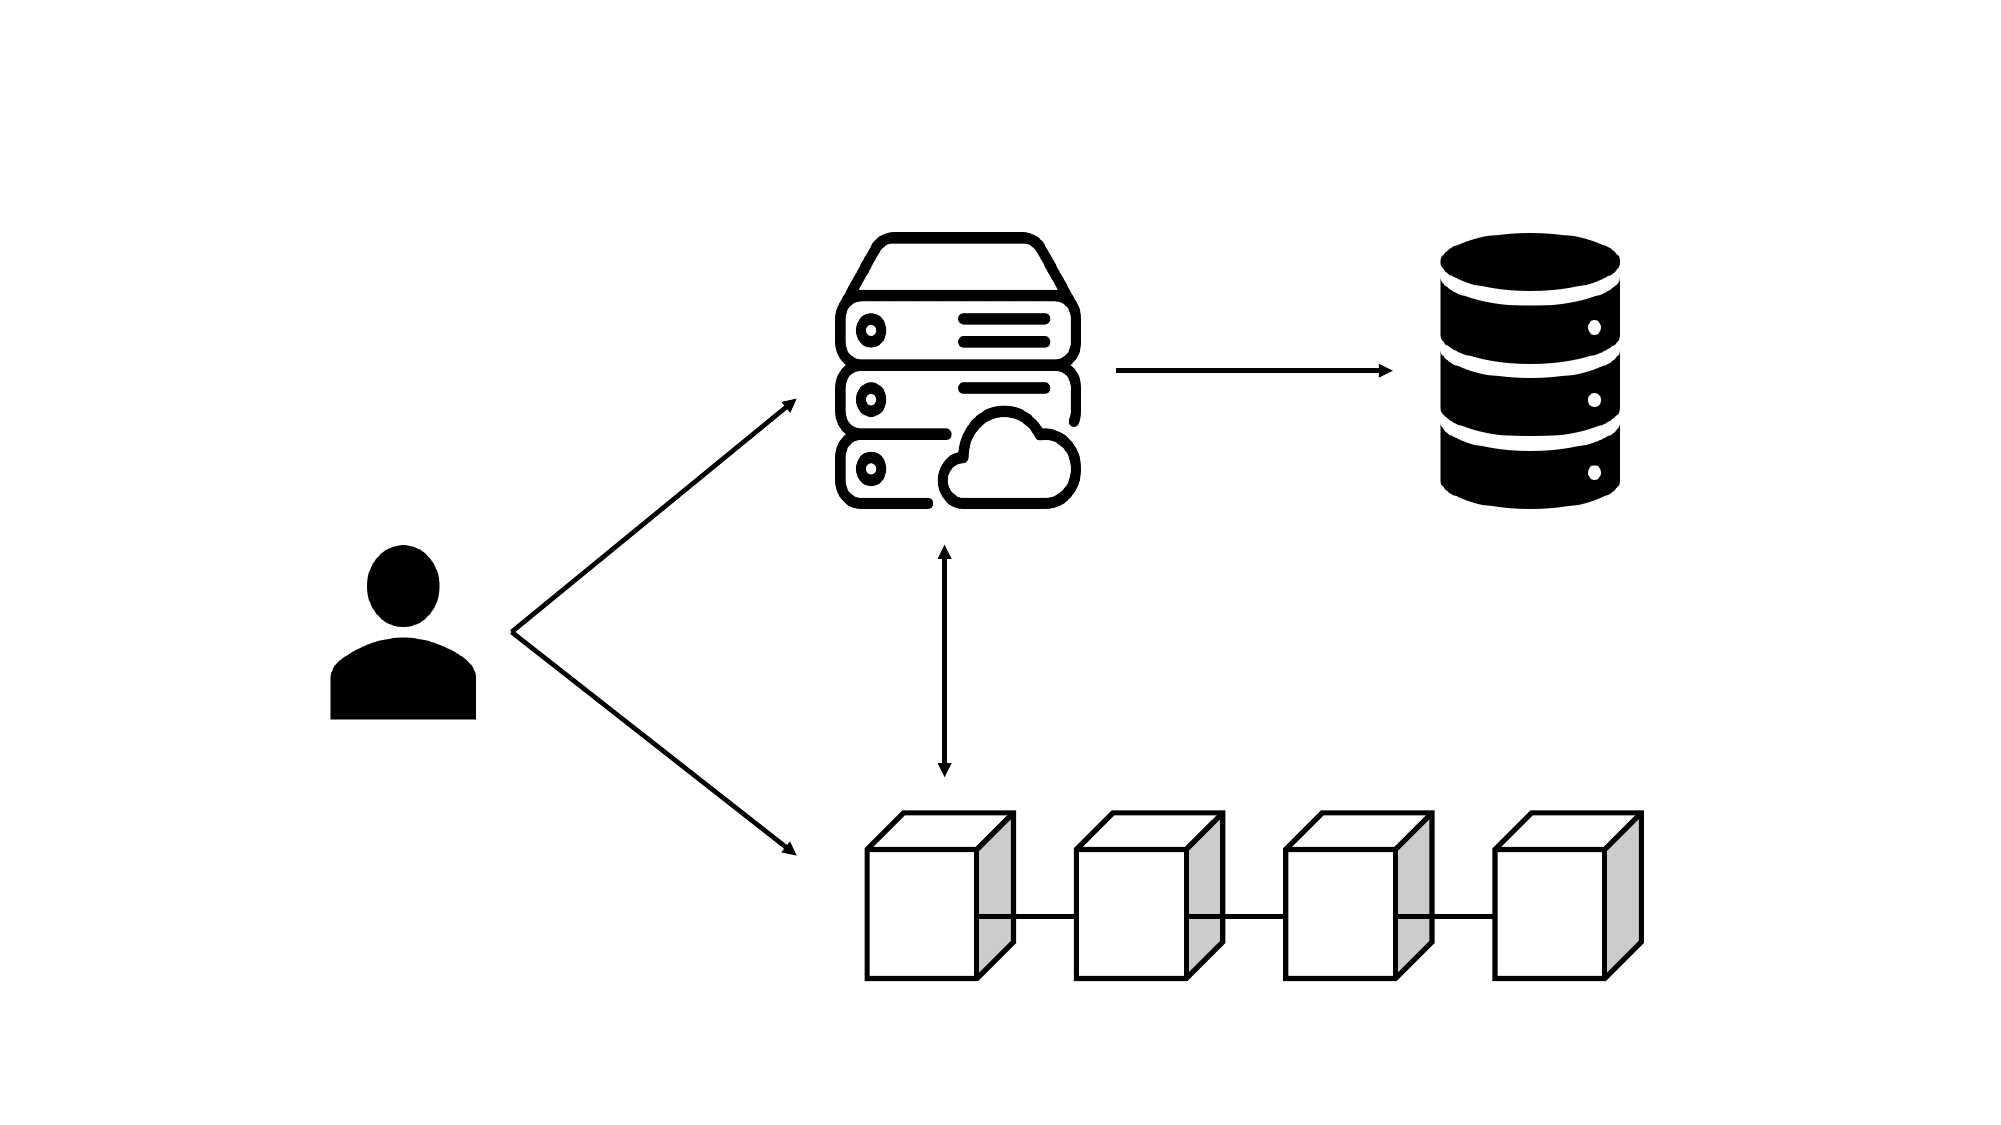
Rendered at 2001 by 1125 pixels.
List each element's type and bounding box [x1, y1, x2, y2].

text_box [294, 196, 1684, 979]
